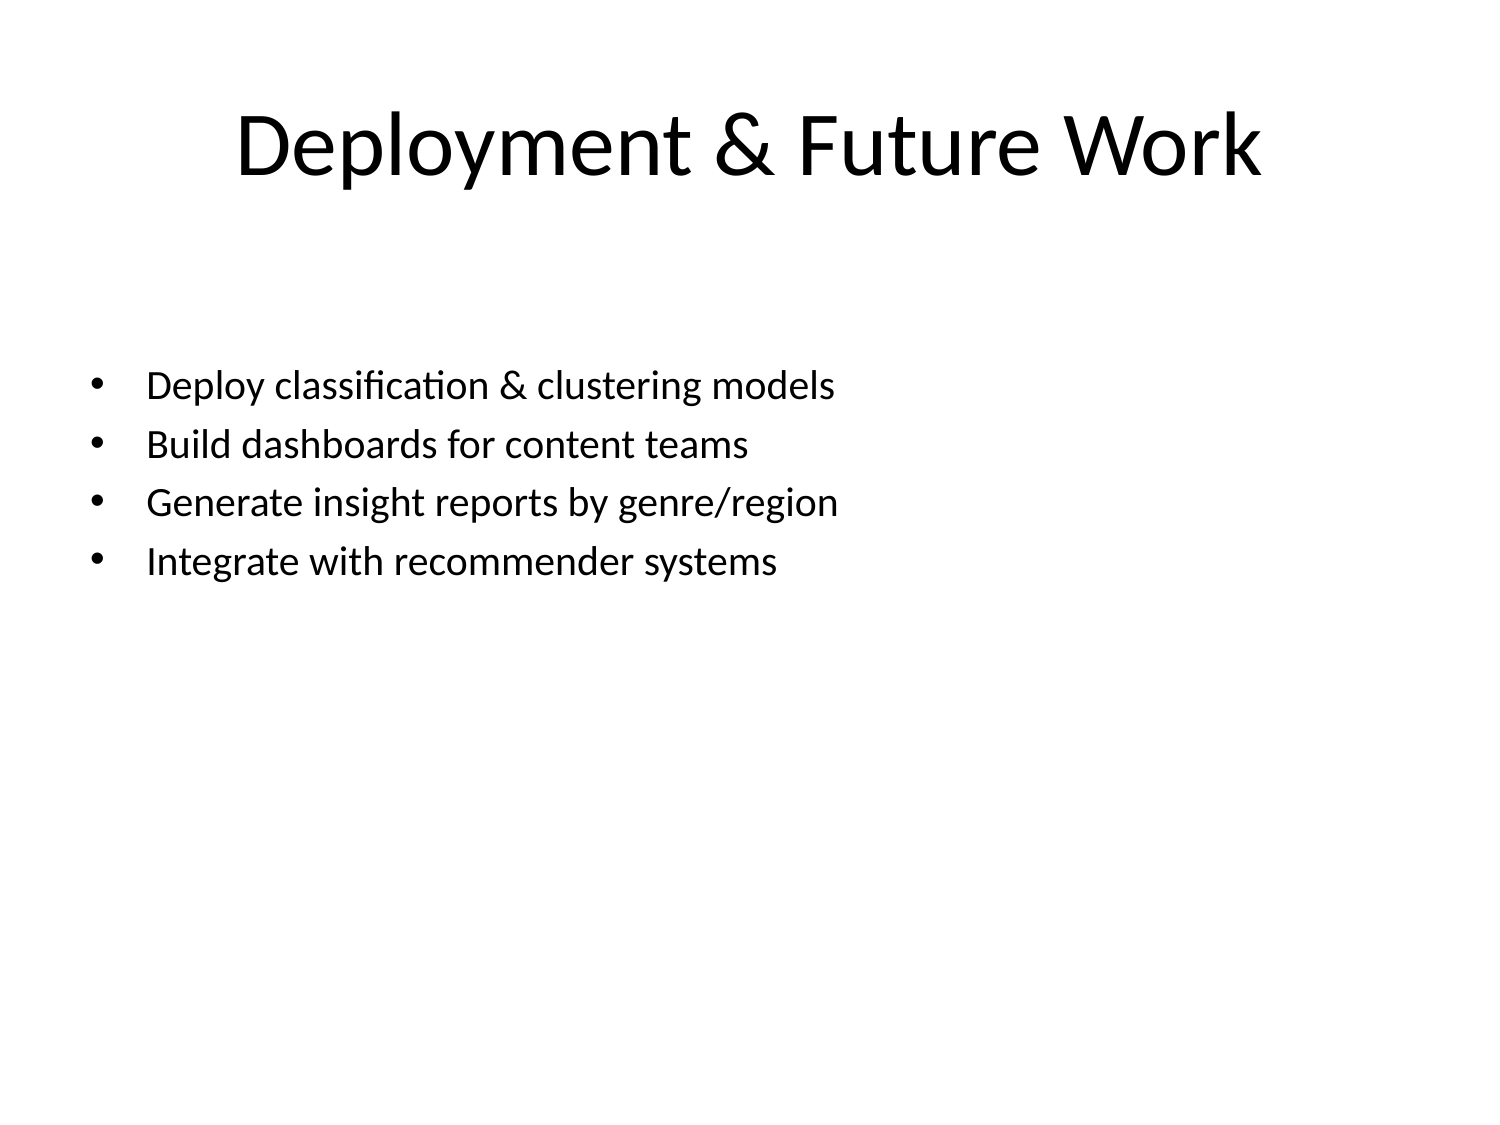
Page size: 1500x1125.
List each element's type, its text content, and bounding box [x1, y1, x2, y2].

title Deployment & Future Work [75, 45, 1425, 233]
list Deploy classification & clustering models Build dashboards for content teams Generate insight reports by genre/region Integrate with recommender systems [75, 262, 1425, 1005]
